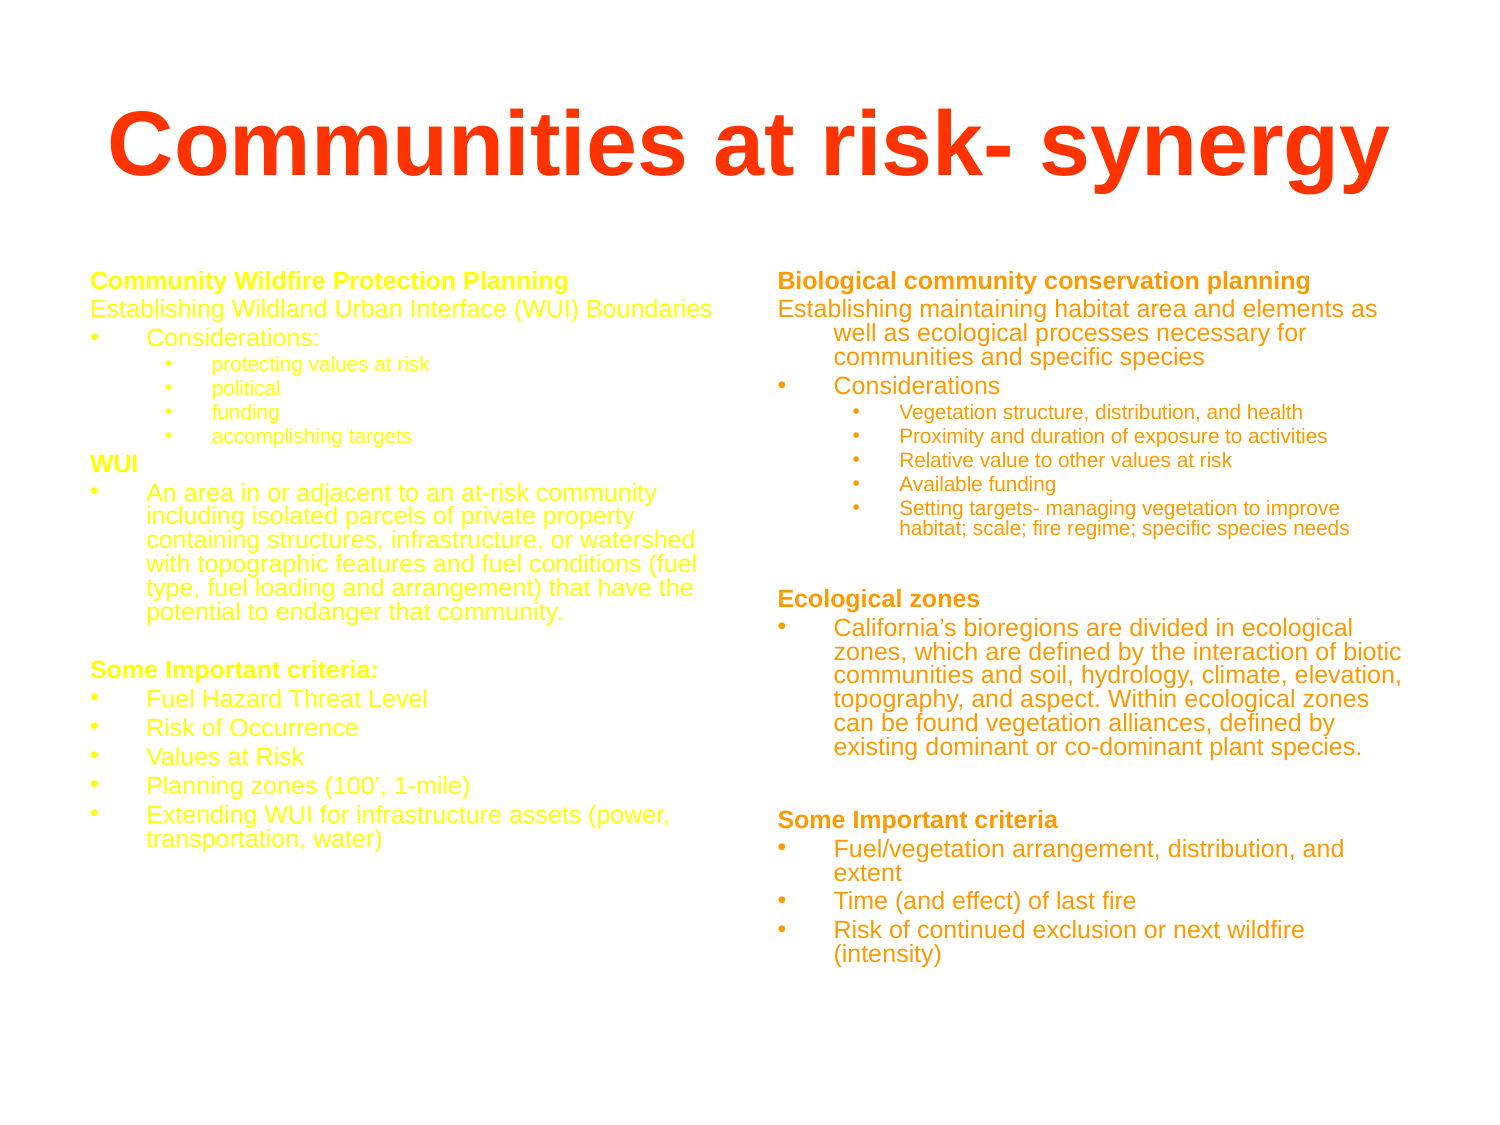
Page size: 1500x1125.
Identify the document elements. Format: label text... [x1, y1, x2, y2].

text_box Biological community conservation planning Establishing maintaining habitat area and elements as well as ecological processes necessary for communities and specific species Considerations Vegetation structure, distribution, and health Proximity and duration of exposure to activities Relative value to other values at risk Available funding Setting targets- managing vegetation to improve habitat; scale; fire regime; specific species needs Ecological zones California’s bioregions are divided in ecological zones, which are defined by the interaction of biotic communities and soil, hydrology, climate, elevation, topography, and aspect. Within ecological zones can be found vegetation alliances, defined by existing dominant or co-dominant plant species. Some Important criteria Fuel/vegetation arrangement, distribution, and extent Time (and effect) of last fire Risk of continued exclusion or next wildfire (intensity) [762, 262, 1425, 1005]
text_box Community Wildfire Protection Planning Establishing Wildland Urban Interface (WUI) Boundaries Considerations: protecting values at risk political funding accomplishing targets WUI An area in or adjacent to an at-risk community including isolated parcels of private property containing structures, infrastructure, or watershed with topographic features and fuel conditions (fuel type, fuel loading and arrangement) that have the potential to endanger that community. Some Important criteria: Fuel Hazard Threat Level Risk of Occurrence Values at Risk Planning zones (100’, 1-mile) Extending WUI for infrastructure assets (power, transportation, water) [74, 262, 738, 1005]
text_box Communities at risk- synergy [74, 45, 1425, 233]
